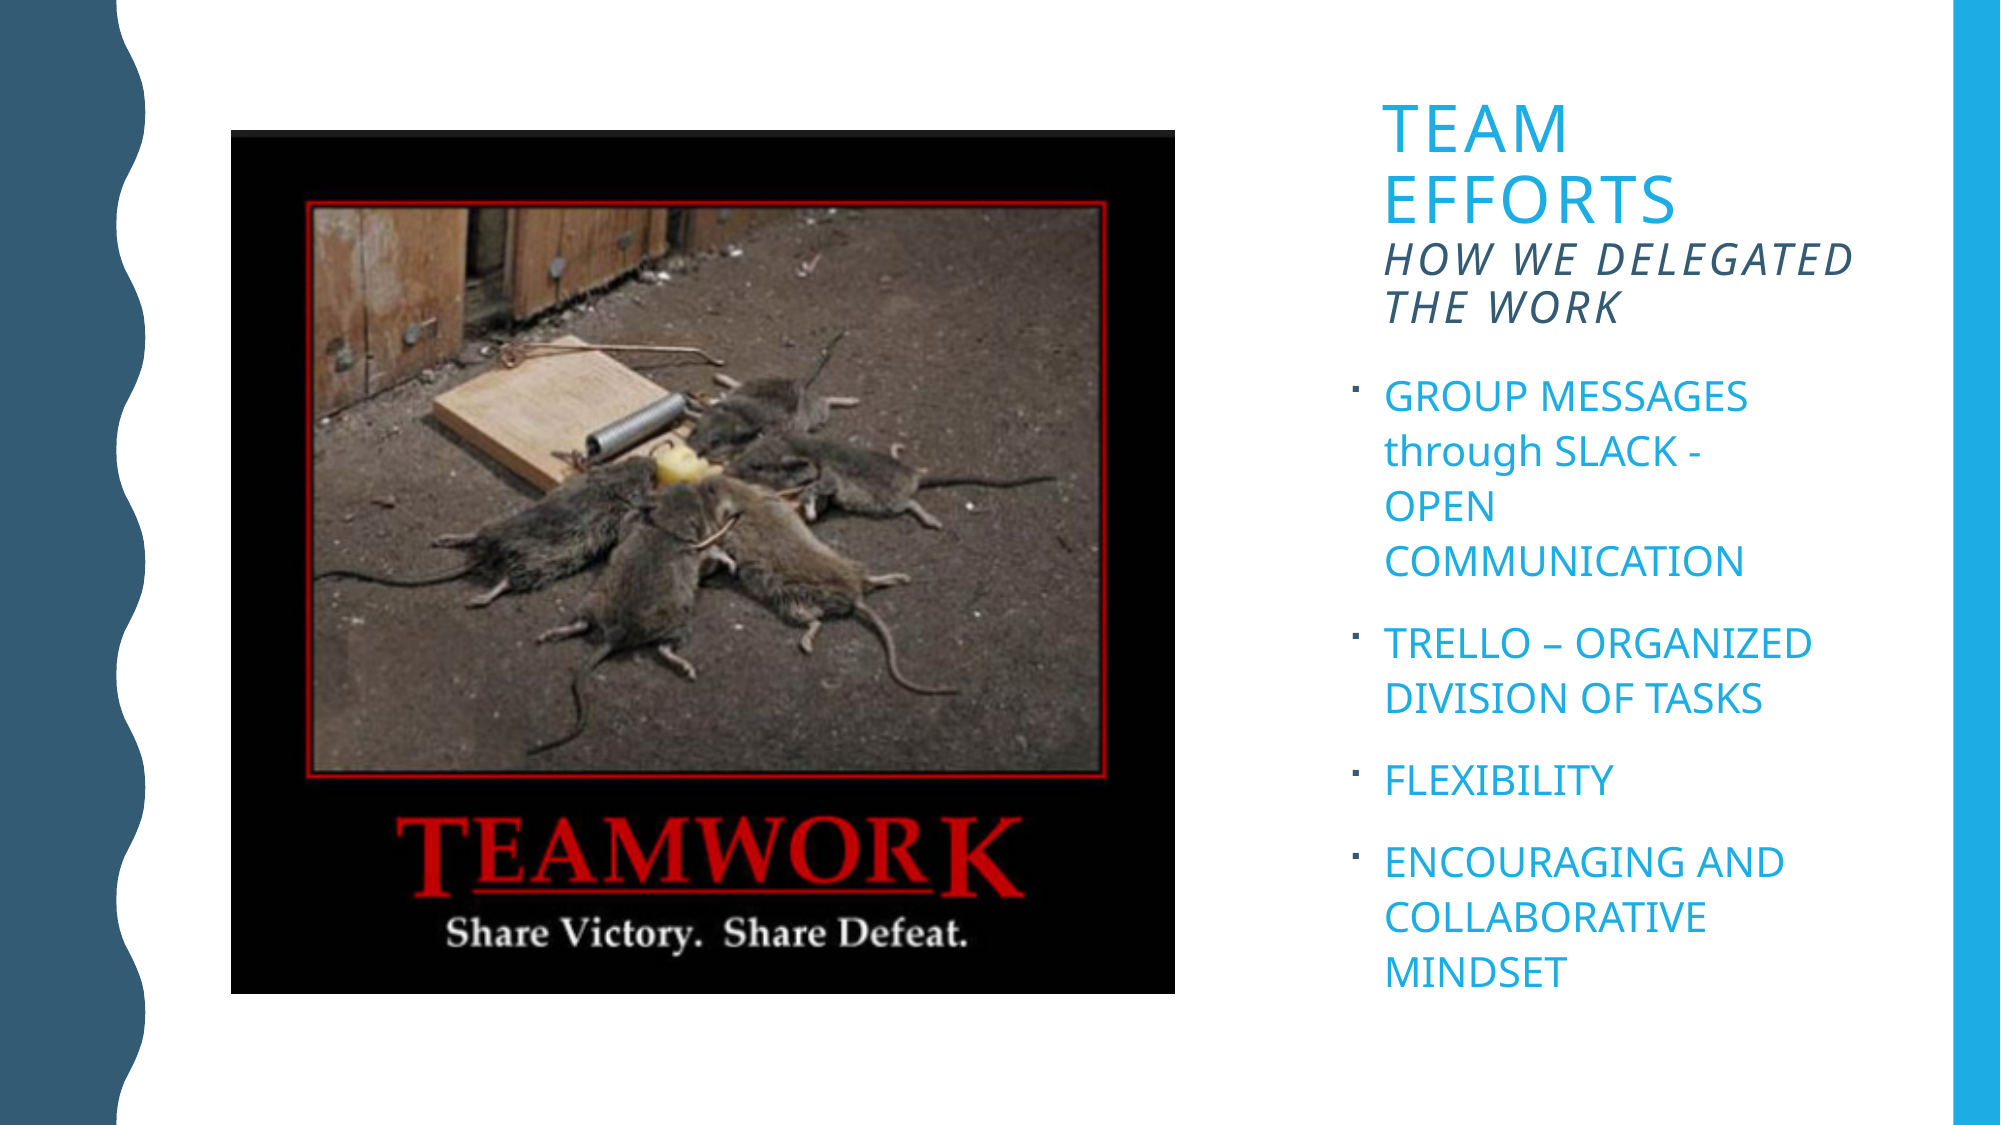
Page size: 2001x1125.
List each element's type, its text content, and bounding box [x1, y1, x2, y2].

picture [231, 130, 1175, 994]
title Team efforts how we delegated the work [1368, 75, 1875, 341]
text_box GROUP MESSAGES through SLACK - OPEN COMMUNICATION TRELLO – ORGANIZED DIVISION OF TASKS FLEXIBILITY ENCOURAGING AND COLLABORATIVE MINDSET [1322, 356, 1830, 1050]
